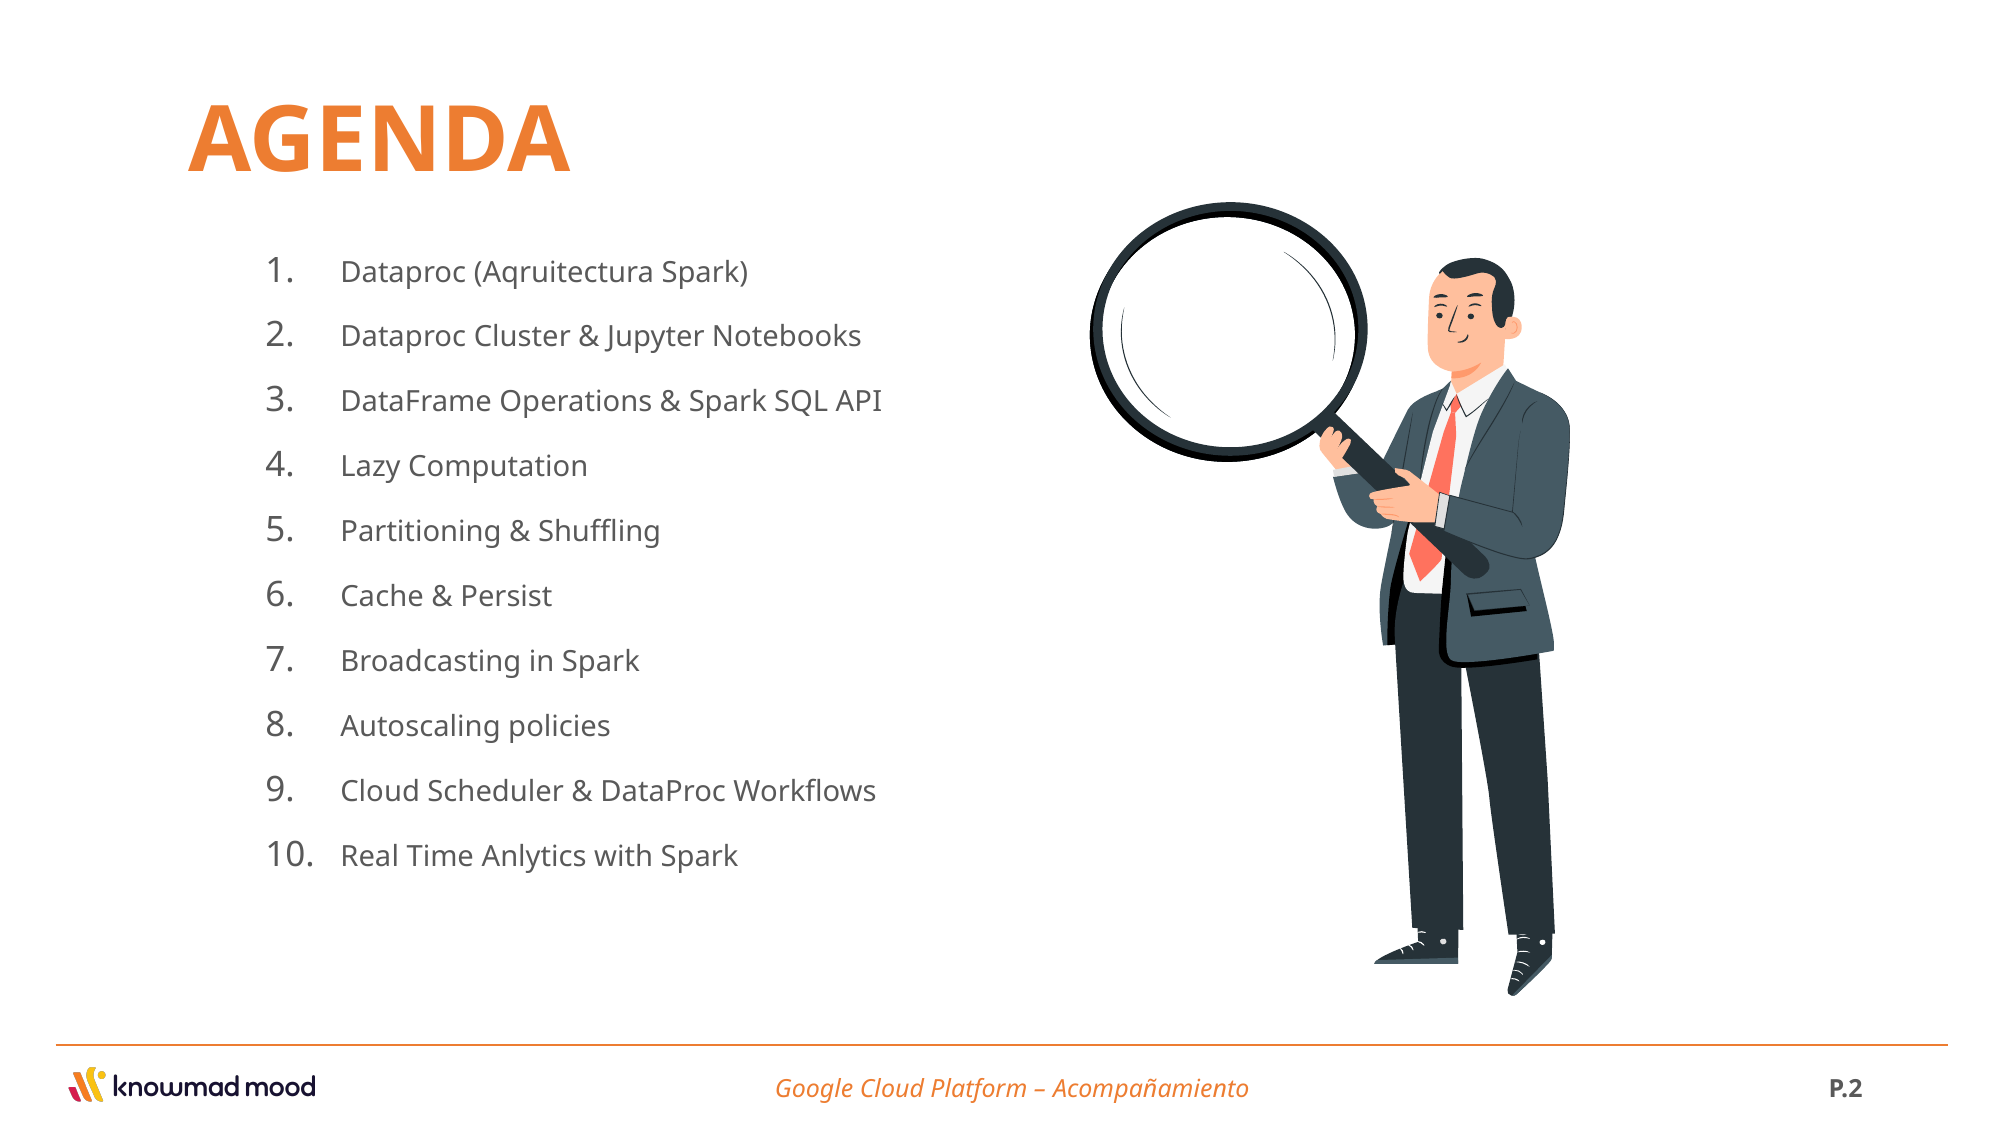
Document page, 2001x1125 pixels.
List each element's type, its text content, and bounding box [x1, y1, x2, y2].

text_box Dataproc (Aqruitectura Spark) Dataproc Cluster & Jupyter Notebooks DataFrame Operations & Spark SQL API Lazy Computation Partitioning & Shuffling Cache & Persist Broadcasting in Spark Autoscaling policies Cloud Scheduler & DataProc Workflows Real Time Anlytics with Spark [175, 227, 1472, 1125]
picture [68, 1067, 175, 1102]
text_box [1089, 201, 1571, 997]
text_box AGENDA [173, 33, 603, 250]
